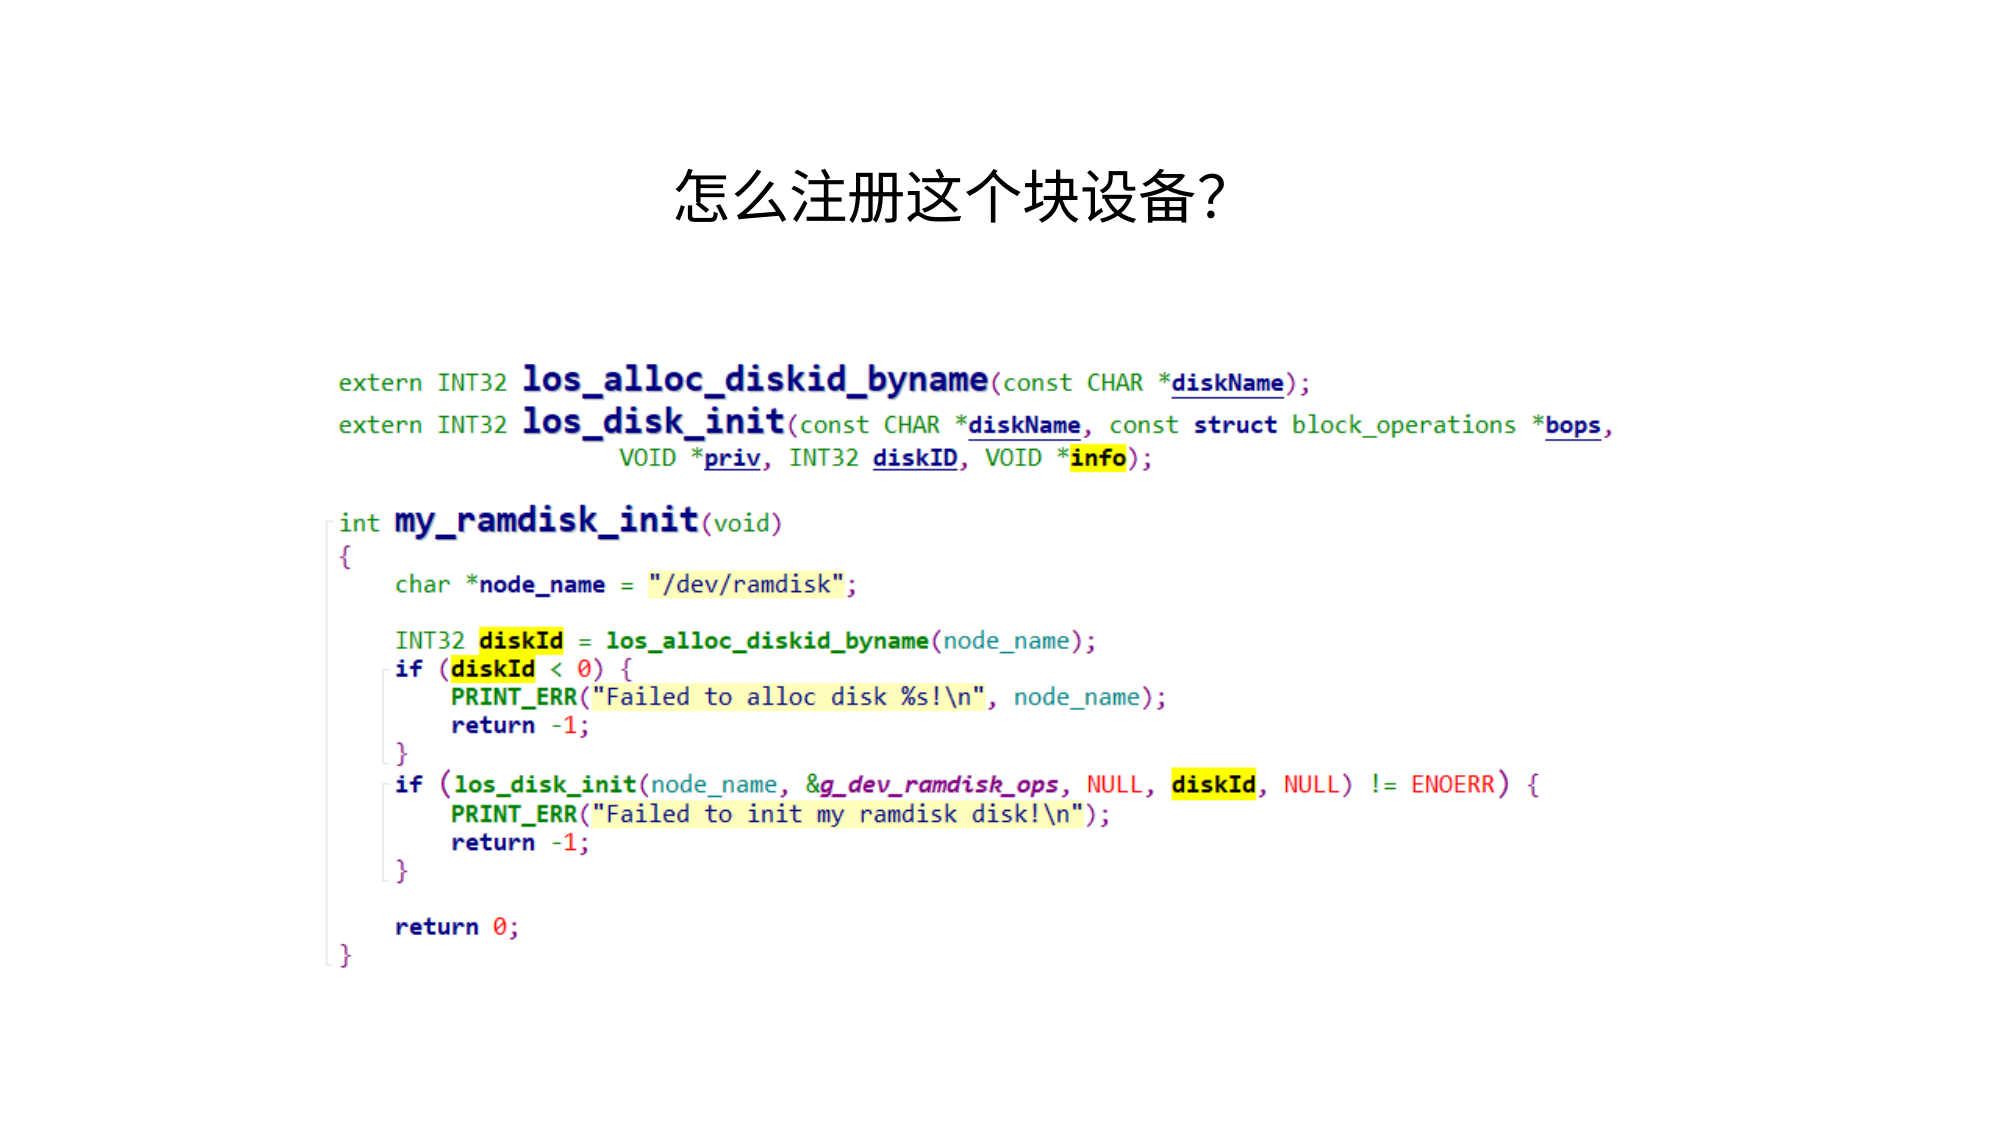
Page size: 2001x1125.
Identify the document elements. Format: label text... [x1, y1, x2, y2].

picture [323, 351, 1644, 985]
text_box 怎么注册这个块设备？ [341, 152, 1587, 238]
